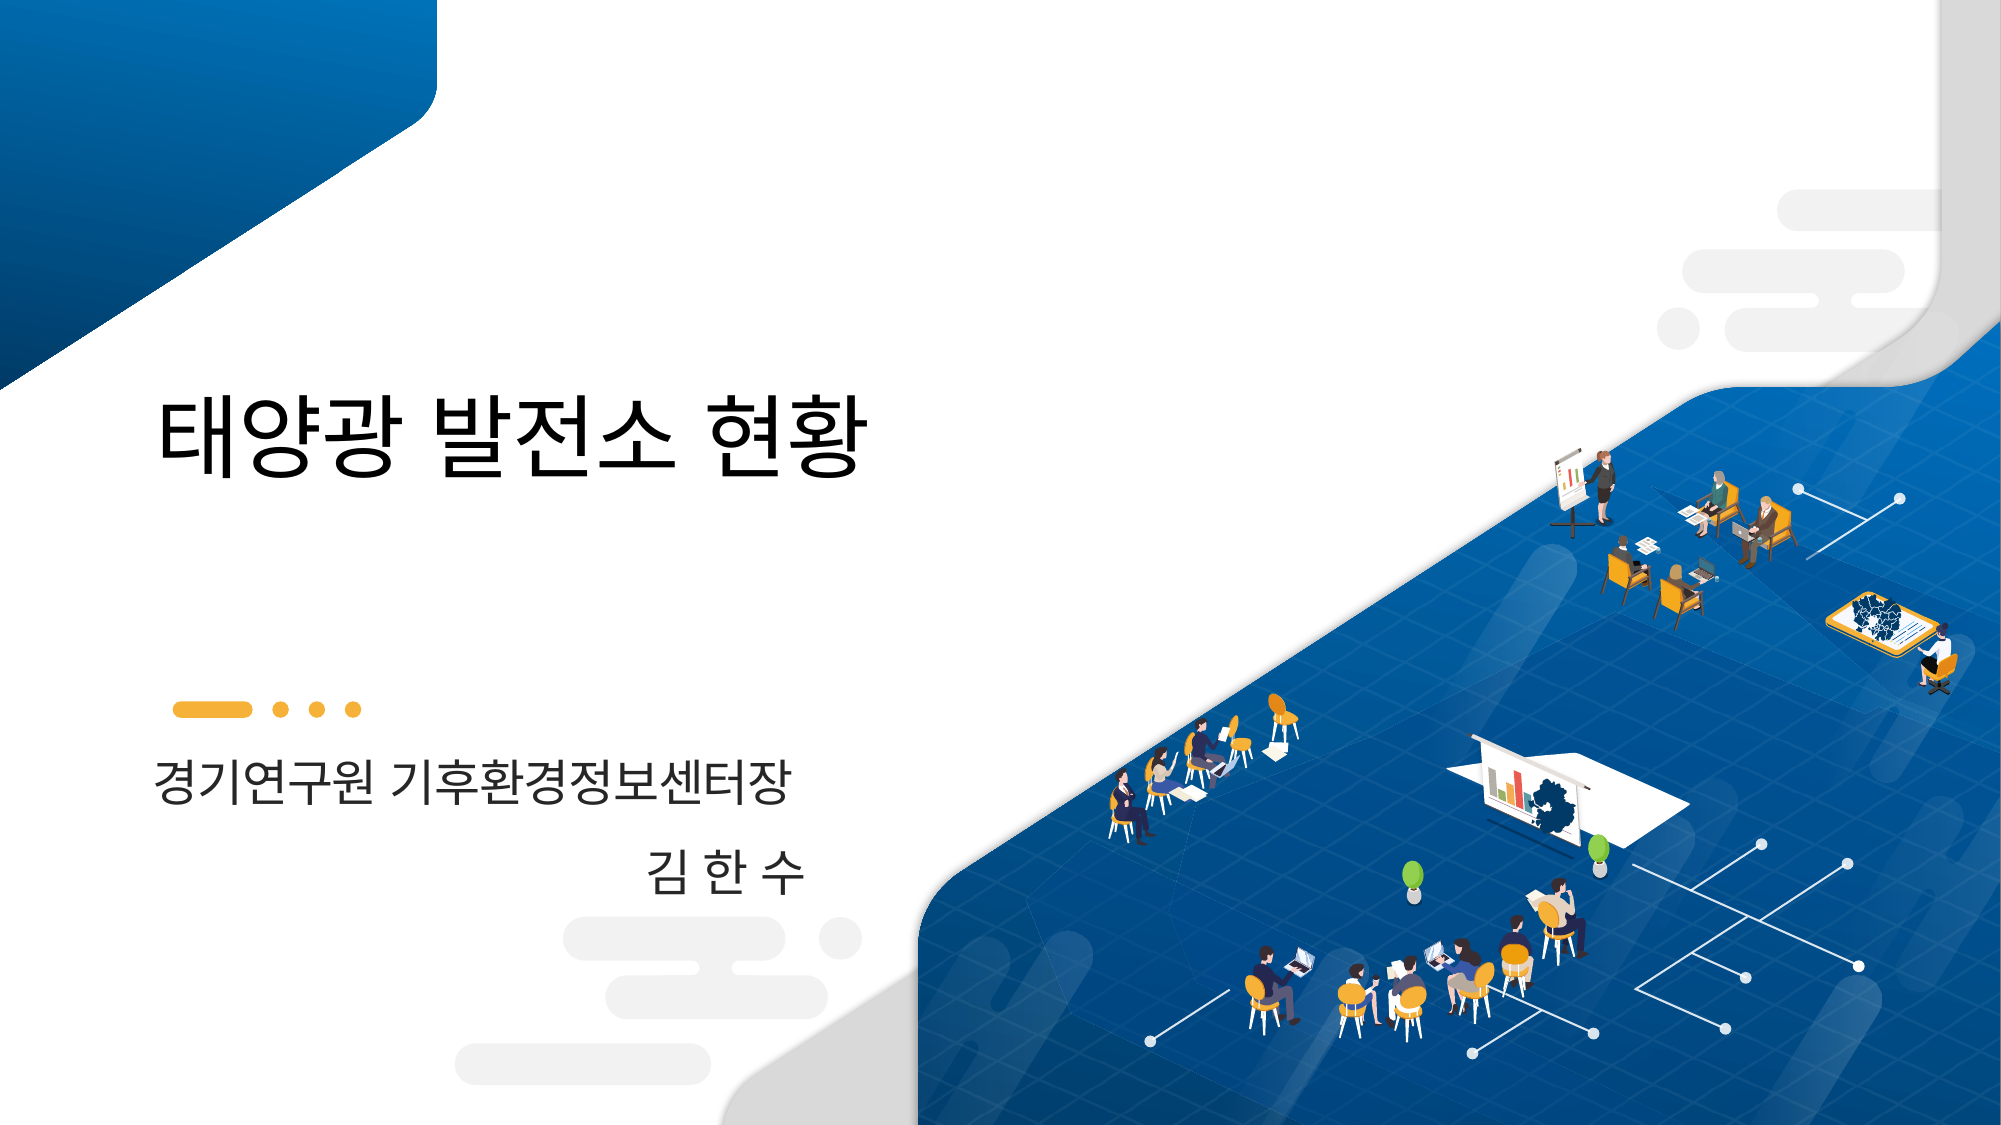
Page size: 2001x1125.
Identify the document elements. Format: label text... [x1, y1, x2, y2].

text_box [172, 701, 362, 718]
picture [917, 320, 2001, 1125]
text_box 경기연구원 기후환경정보센터장 김 한 수 [152, 721, 807, 902]
text_box 태양광 발전소 현황 [155, 325, 1600, 491]
